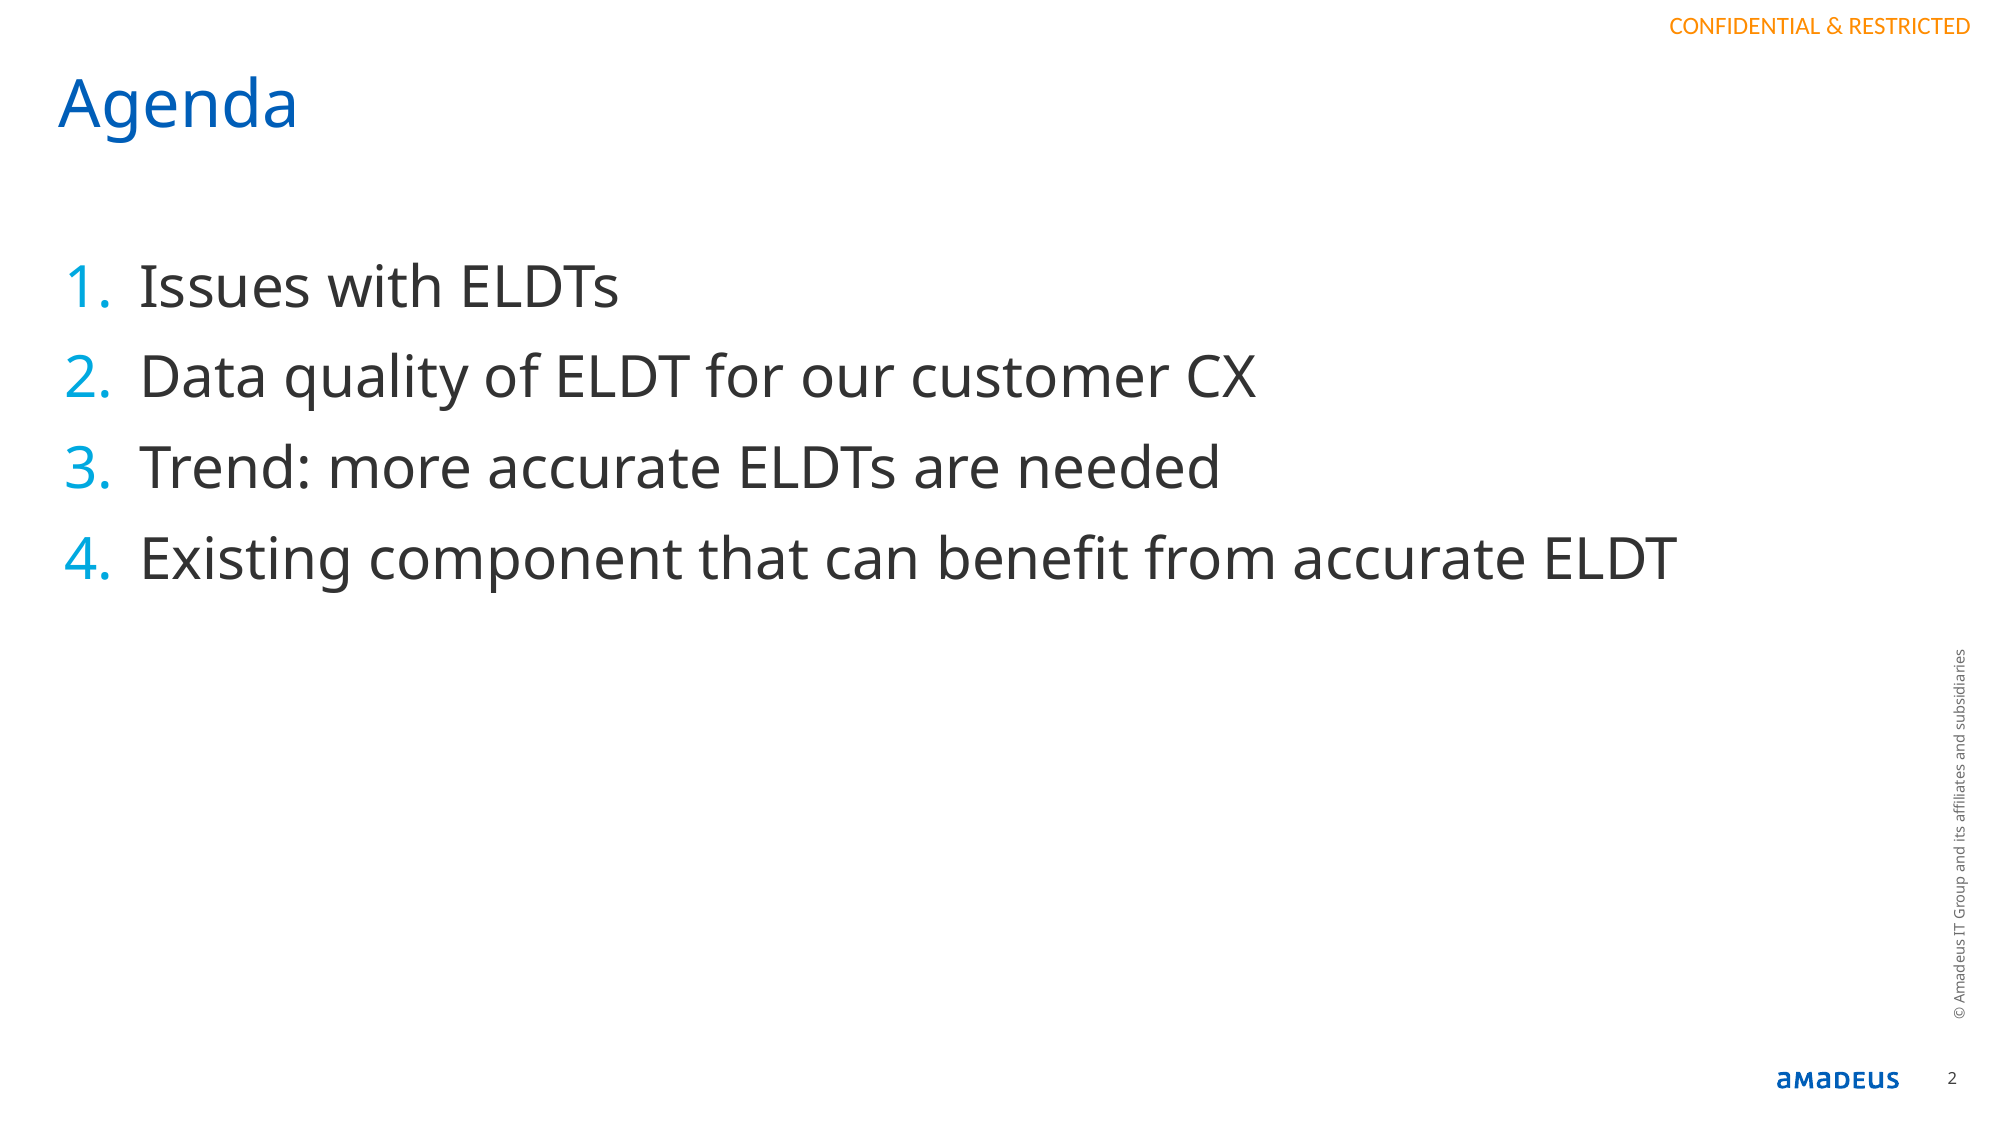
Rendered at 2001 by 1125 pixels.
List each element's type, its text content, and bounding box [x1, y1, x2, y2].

footer © Amadeus IT Group and its affiliates and subsidiaries [1941, 528, 1979, 1035]
slide_number 2 [1931, 1069, 1973, 1090]
list Issues with ELDTs Data quality of ELDT for our customer CX Trend: more accurate ELDTs are needed Existing component that can benefit from accurate ELDT [49, 241, 1896, 998]
title Agenda [43, 50, 1654, 149]
